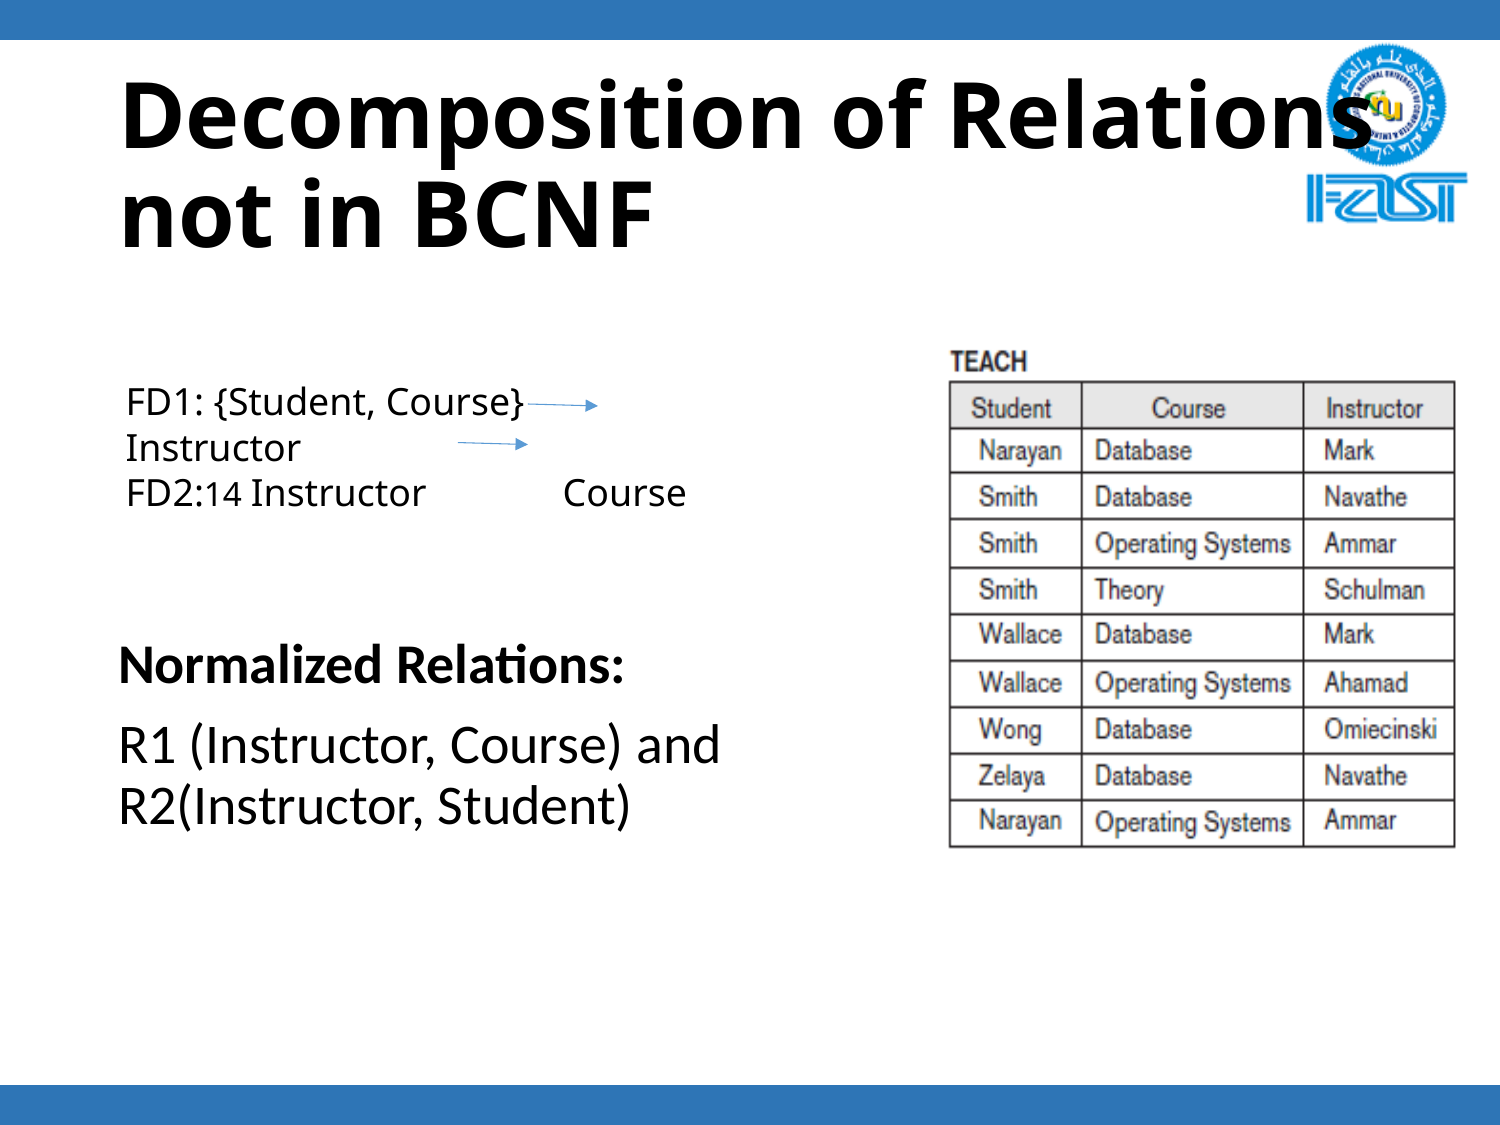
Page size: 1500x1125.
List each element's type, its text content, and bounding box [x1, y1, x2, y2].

picture [935, 333, 1472, 863]
picture [1377, 49, 1394, 59]
picture [1397, 55, 1403, 66]
text_box FD1: {Student, Course} Instructor FD2:14 Instructor Course [110, 366, 861, 522]
list Normalized Relations: R1 (Instructor, Course) and R2(Instructor, Student) [103, 627, 876, 846]
title Decomposition of Relations not in BCNF [103, 59, 1397, 278]
picture [1428, 94, 1435, 101]
picture [1299, 40, 1476, 224]
